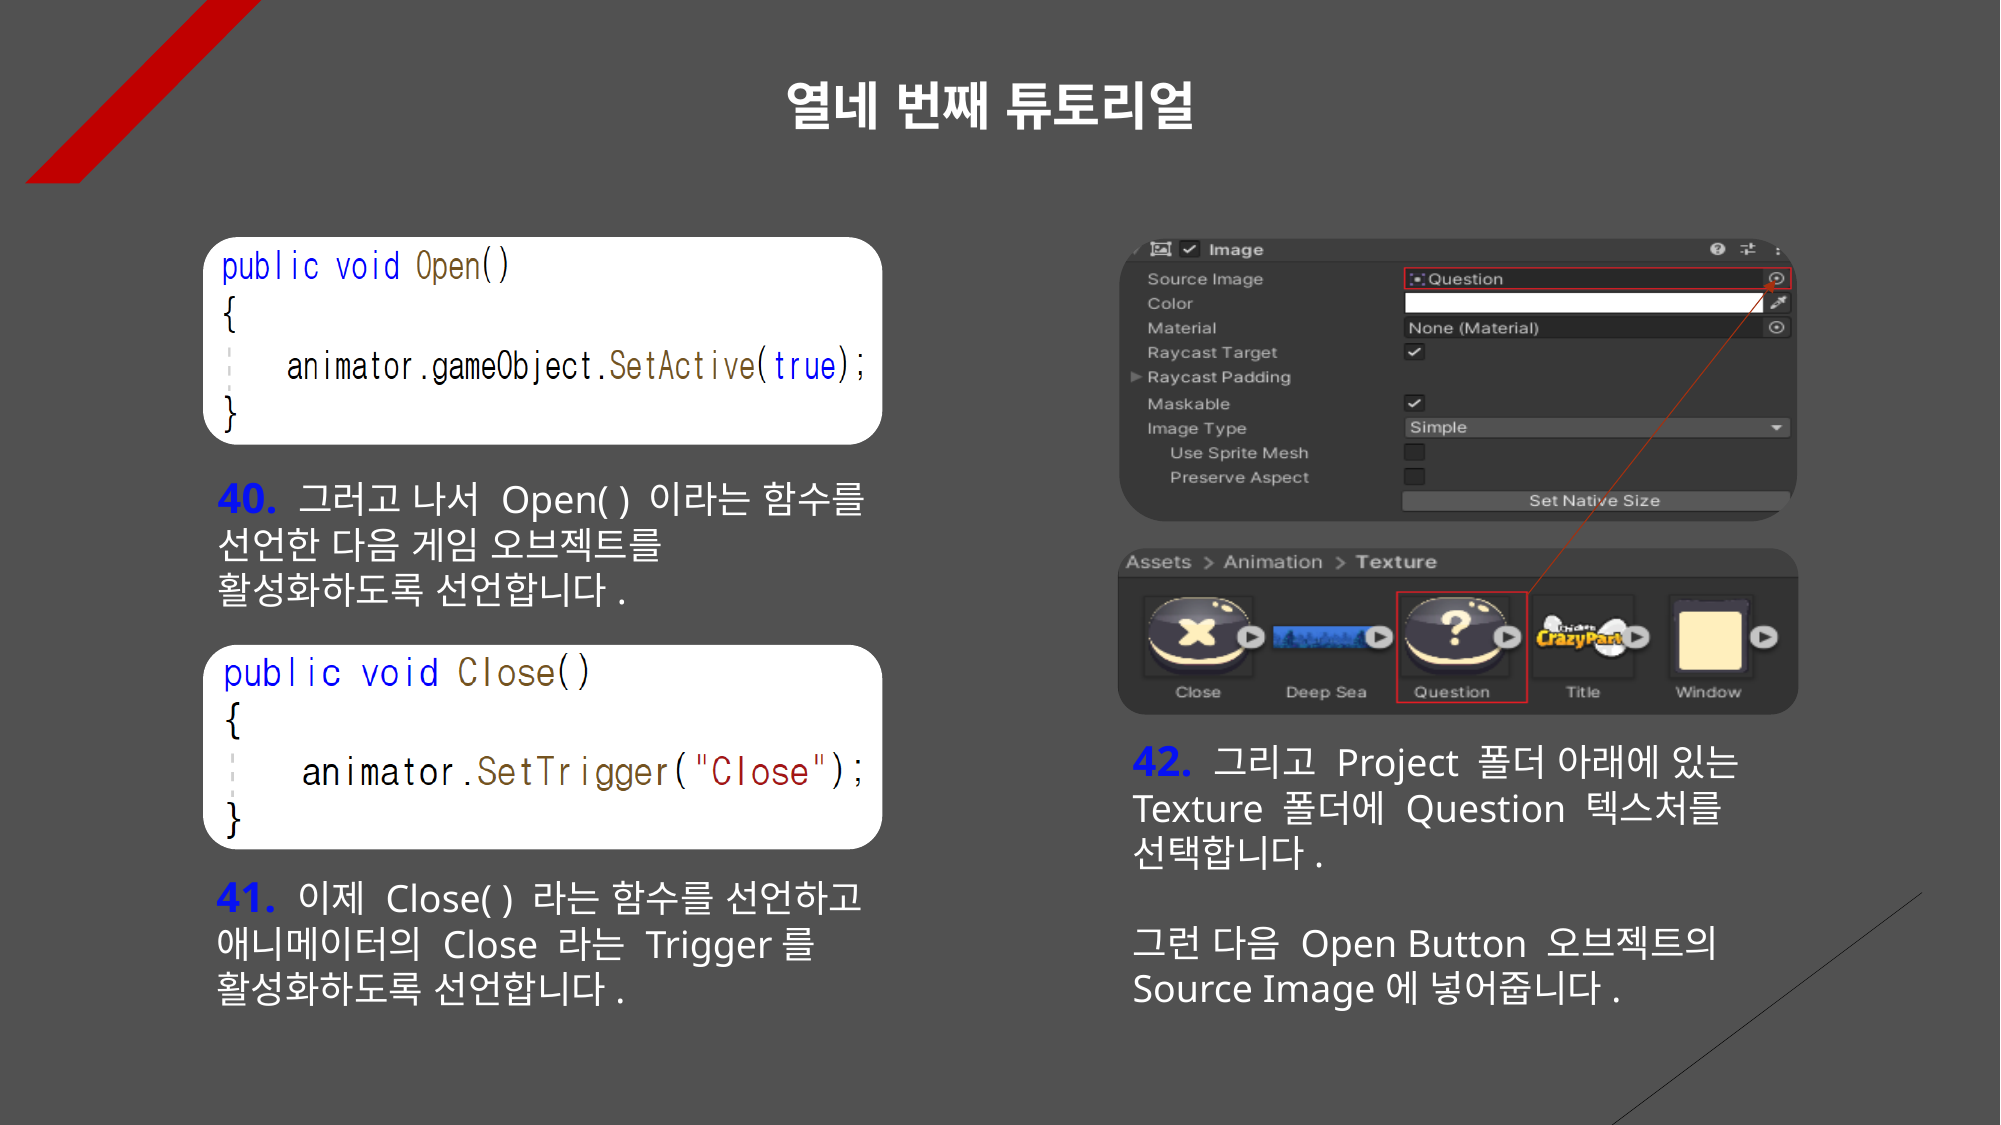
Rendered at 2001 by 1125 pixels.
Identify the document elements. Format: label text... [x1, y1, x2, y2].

picture [203, 237, 883, 445]
text_box 열네 번째 튜토리얼 [681, 55, 1318, 146]
picture [1117, 548, 1799, 715]
picture [203, 644, 883, 850]
text_box 42. 그리고 Project 폴더 아래에 있는 Texture 폴더에 Question 텍스처를 선택합니다. 그런 다음 Open Button 오브젝트의 Source Image에 넣어줍니다. [1117, 726, 1796, 1018]
picture [1119, 238, 1798, 522]
text_box 41. 이제 Close( ) 라는 함수를 선언하고 애니메이터의 Close 라는 Trigger를 활성화하도록 선언합니다. [201, 863, 883, 1019]
text_box 40. 그러고 나서 Open( ) 이라는 함수를 선언한 다음 게임 오브젝트를 활성화하도록 선언합니다. [203, 463, 883, 620]
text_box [1526, 279, 1776, 596]
